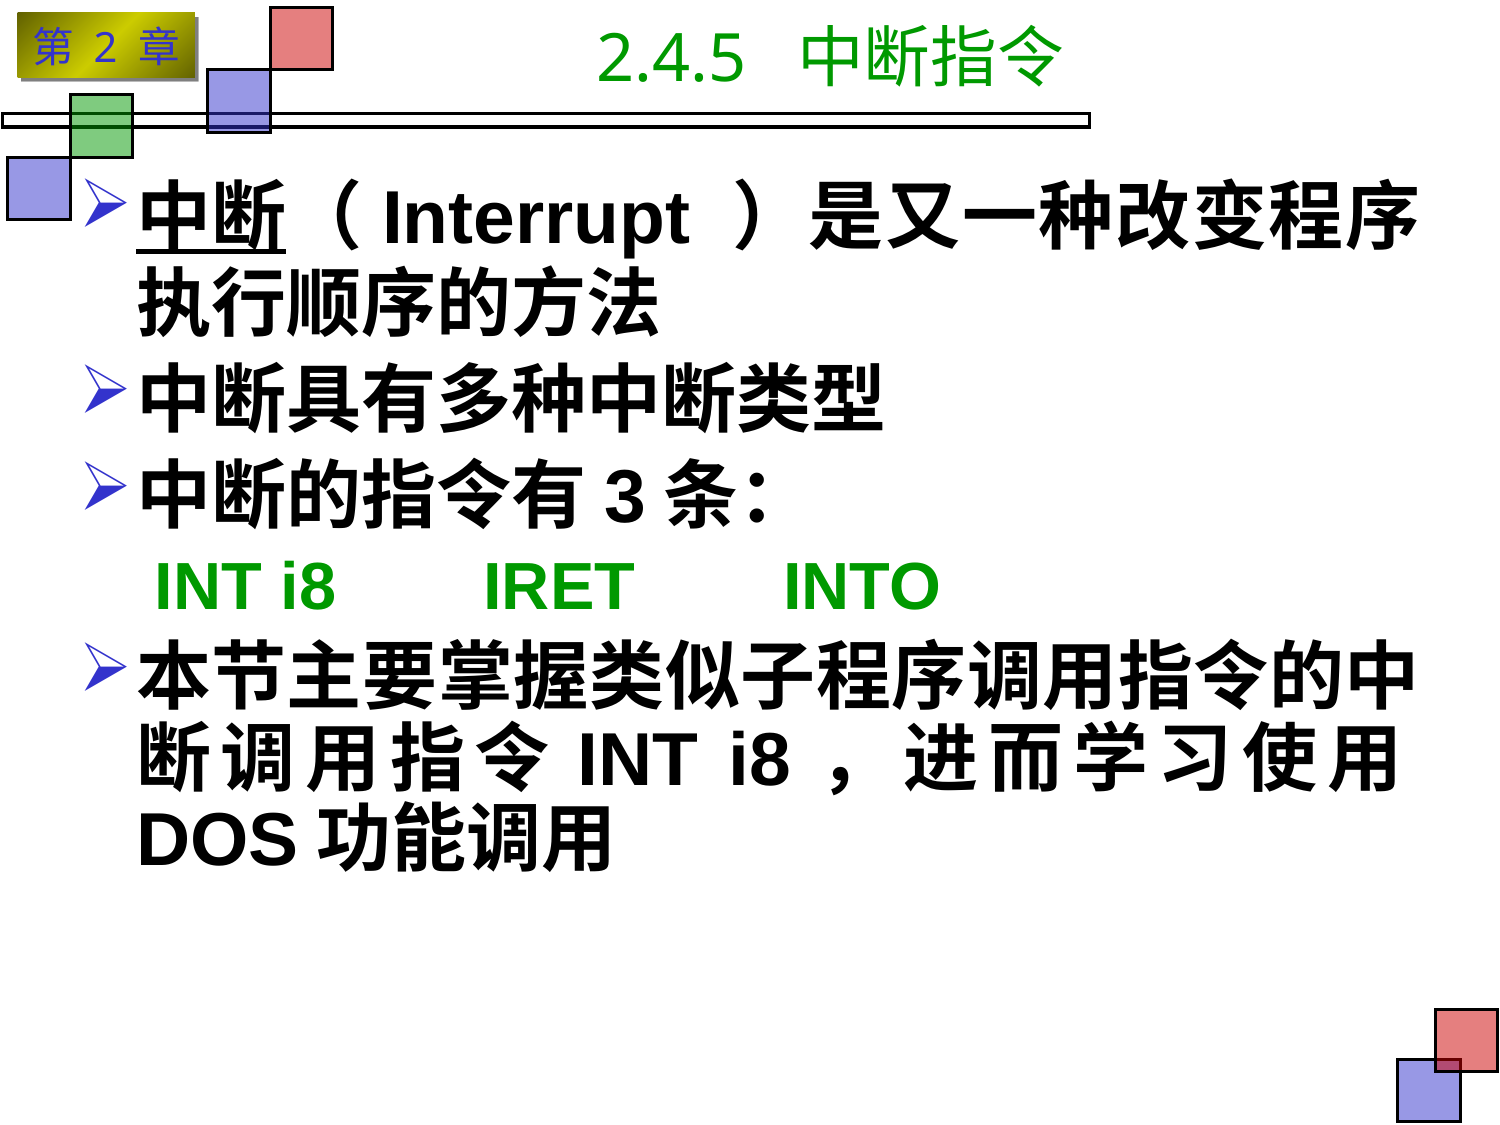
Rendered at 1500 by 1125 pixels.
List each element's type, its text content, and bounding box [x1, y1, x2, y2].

list 中断（Interrupt ）是又一种改变程序执行顺序的方法 中断具有多种中断类型 中断的指令有3条： INT i8 IRET INTO 本节主要掌握类似子程序调用指令的中断调用指令INT i8，进而学习使用DOS功能调用 [64, 160, 1436, 1059]
title 2.4.5 中断指令 [336, 8, 1324, 102]
